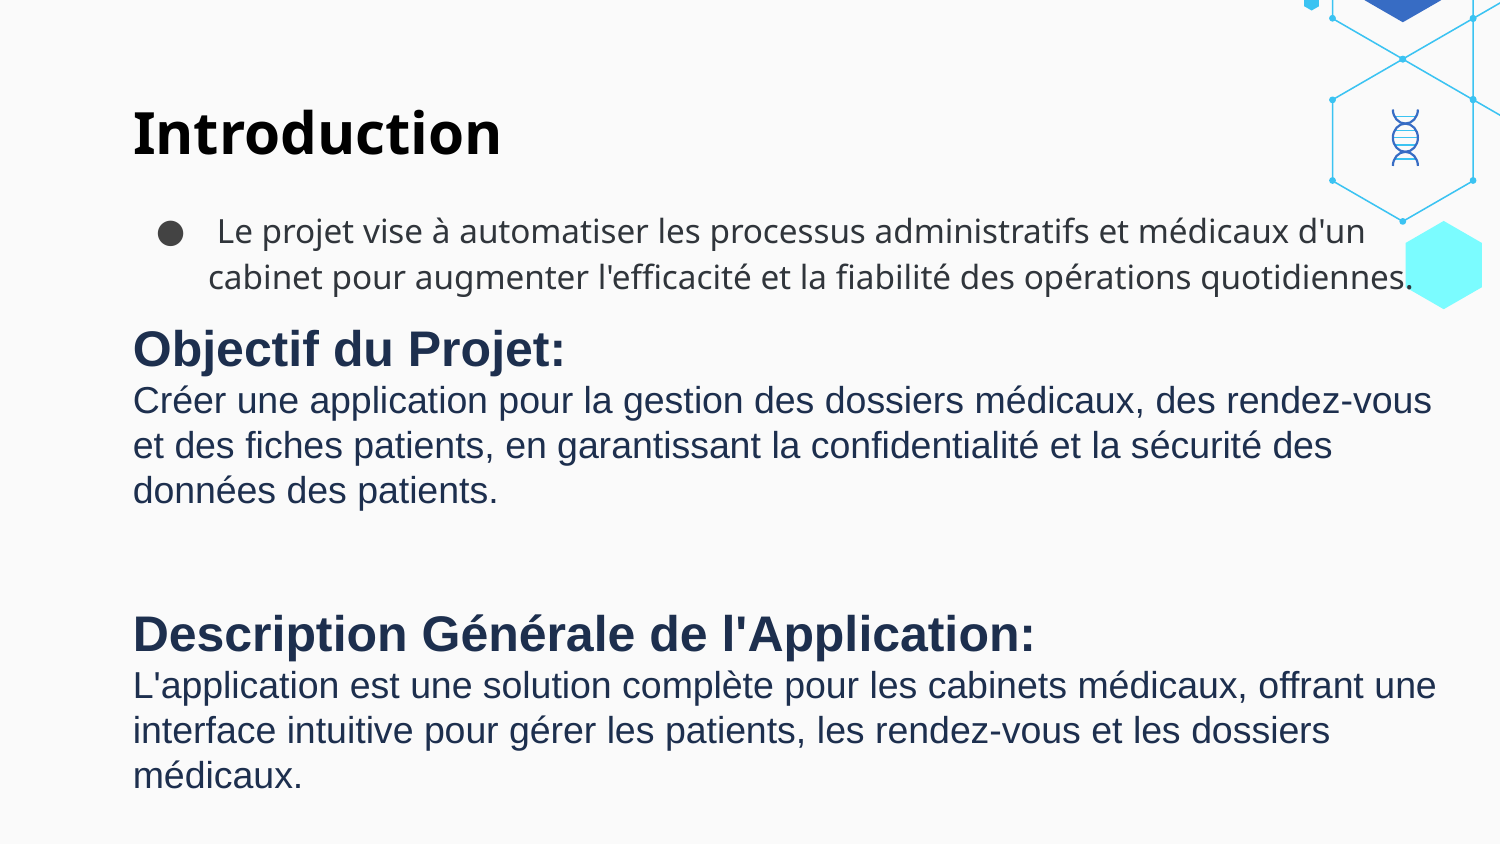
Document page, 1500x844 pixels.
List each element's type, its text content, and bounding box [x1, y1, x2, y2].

title Introduction [118, 72, 1382, 167]
text_box Objectif du Projet: Créer une application pour la gestion des dossiers médicaux, des rendez-vous et des fiches patients, en garantissant la confidentialité et la sécurité des données des patients. Description Générale de l'Application: L'application est une solution complète pour les cabinets médicaux, offrant une interface intuitive pour gérer les patients, les rendez-vous et les dossiers médicaux. [118, 308, 1472, 804]
list Le projet vise à automatiser les processus administratifs et médicaux d'un cabinet pour augmenter l'efficacité et la fiabilité des opérations quotidiennes. [118, 189, 1500, 550]
